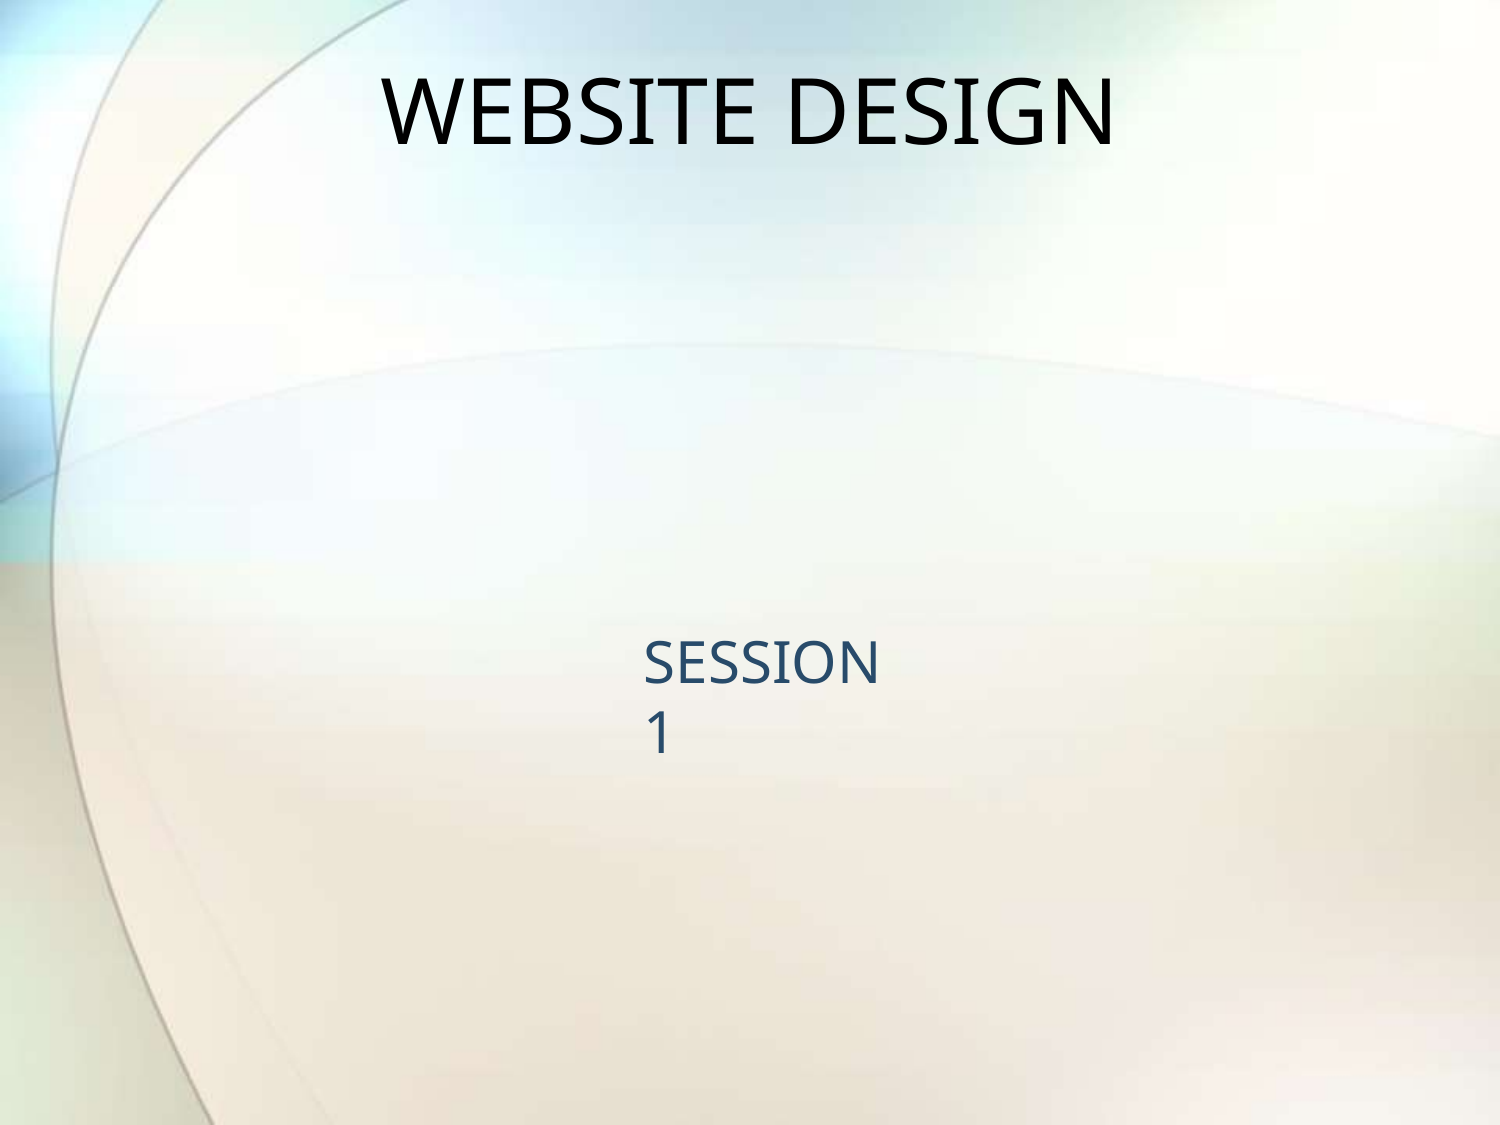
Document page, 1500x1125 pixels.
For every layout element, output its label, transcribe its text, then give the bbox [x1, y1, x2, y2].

picture [0, 0, 1500, 1125]
subtitle SESSION1 [643, 624, 913, 700]
title WEBSITE DESIGN [62, 53, 1437, 165]
